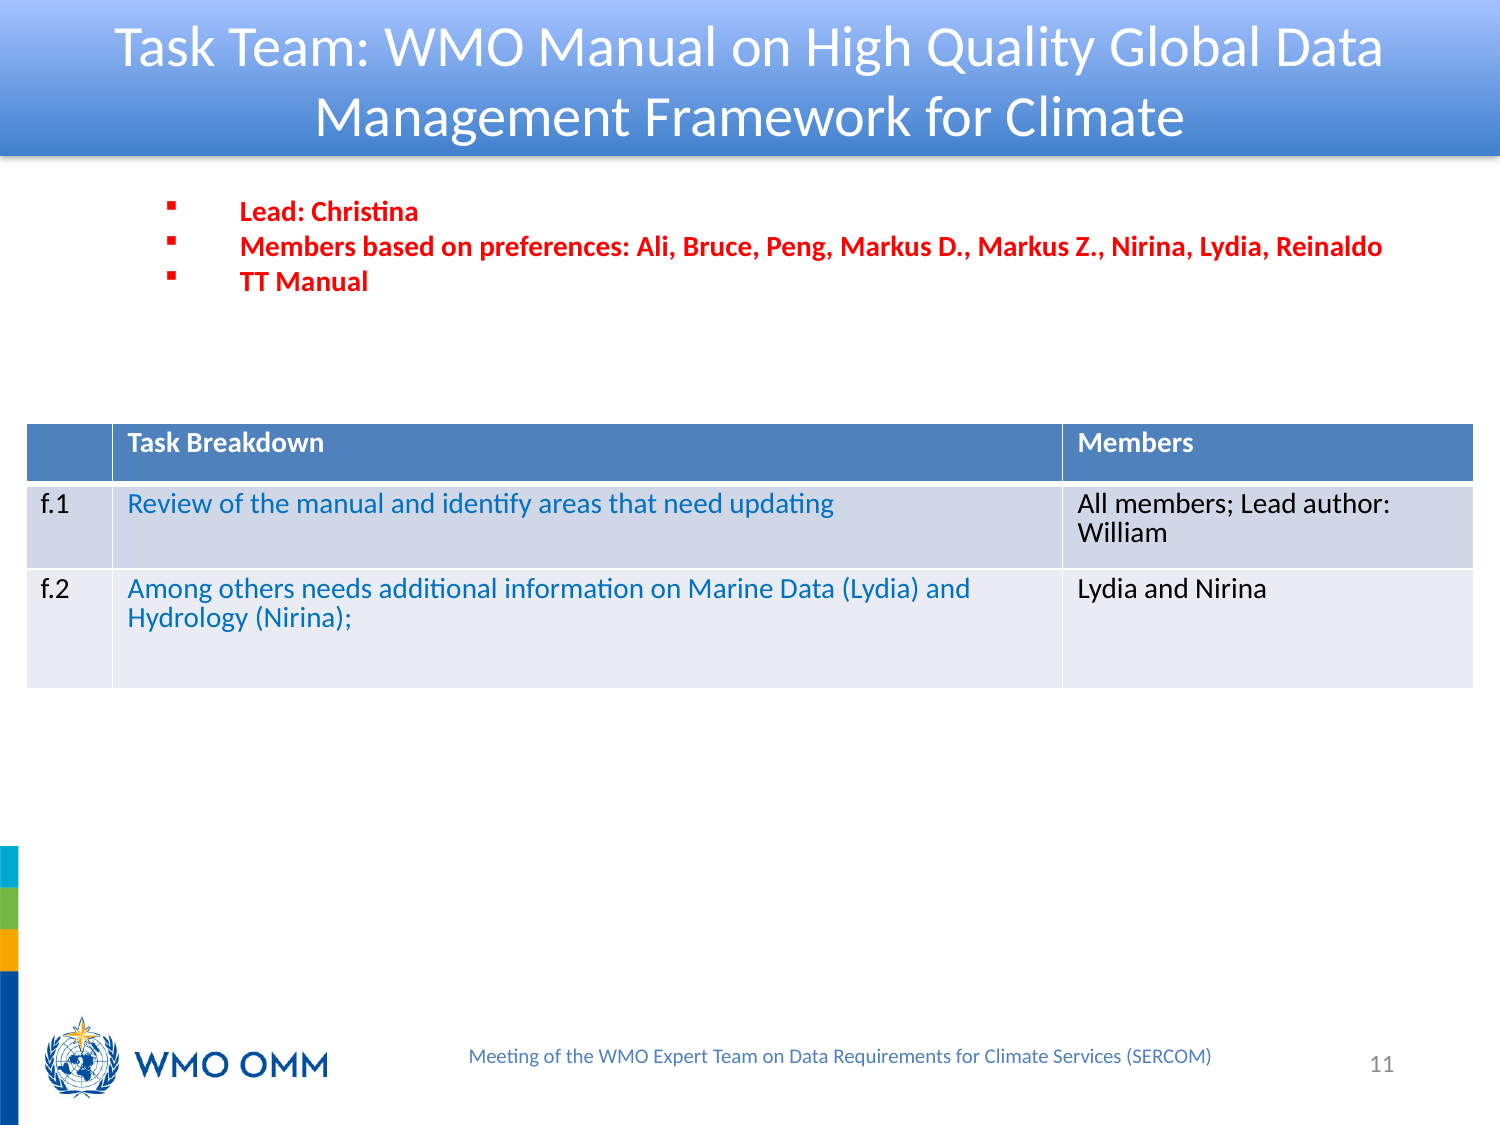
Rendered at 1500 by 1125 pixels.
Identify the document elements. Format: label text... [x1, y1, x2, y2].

table_cell Review of the manual and identify areas that need updating [113, 487, 1062, 568]
table_header Members [1063, 424, 1473, 481]
table_header [27, 424, 112, 481]
table_cell f.1 [27, 487, 112, 568]
table_cell Among others needs additional information on Marine Data (Lydia) and Hydrology (Nirina); [113, 570, 1062, 688]
text_box Task Team: WMO Manual on High Quality Global Data Management Framework for Climate [0, 0, 1500, 156]
table_cell f.2 [27, 570, 112, 688]
table_cell All members; Lead author: William [1063, 487, 1473, 568]
table_header Task Breakdown [113, 424, 1062, 481]
table_cell Lydia and Nirina [1063, 570, 1473, 688]
slide_number 11 [1327, 1033, 1410, 1093]
text_box Lead: Christina Members based on preferences: Ali, Bruce, Peng, Markus D., Markus Z., Nirina, Lydia, Reinaldo TT Manual [0, 184, 1500, 345]
picture [0, 845, 327, 1125]
